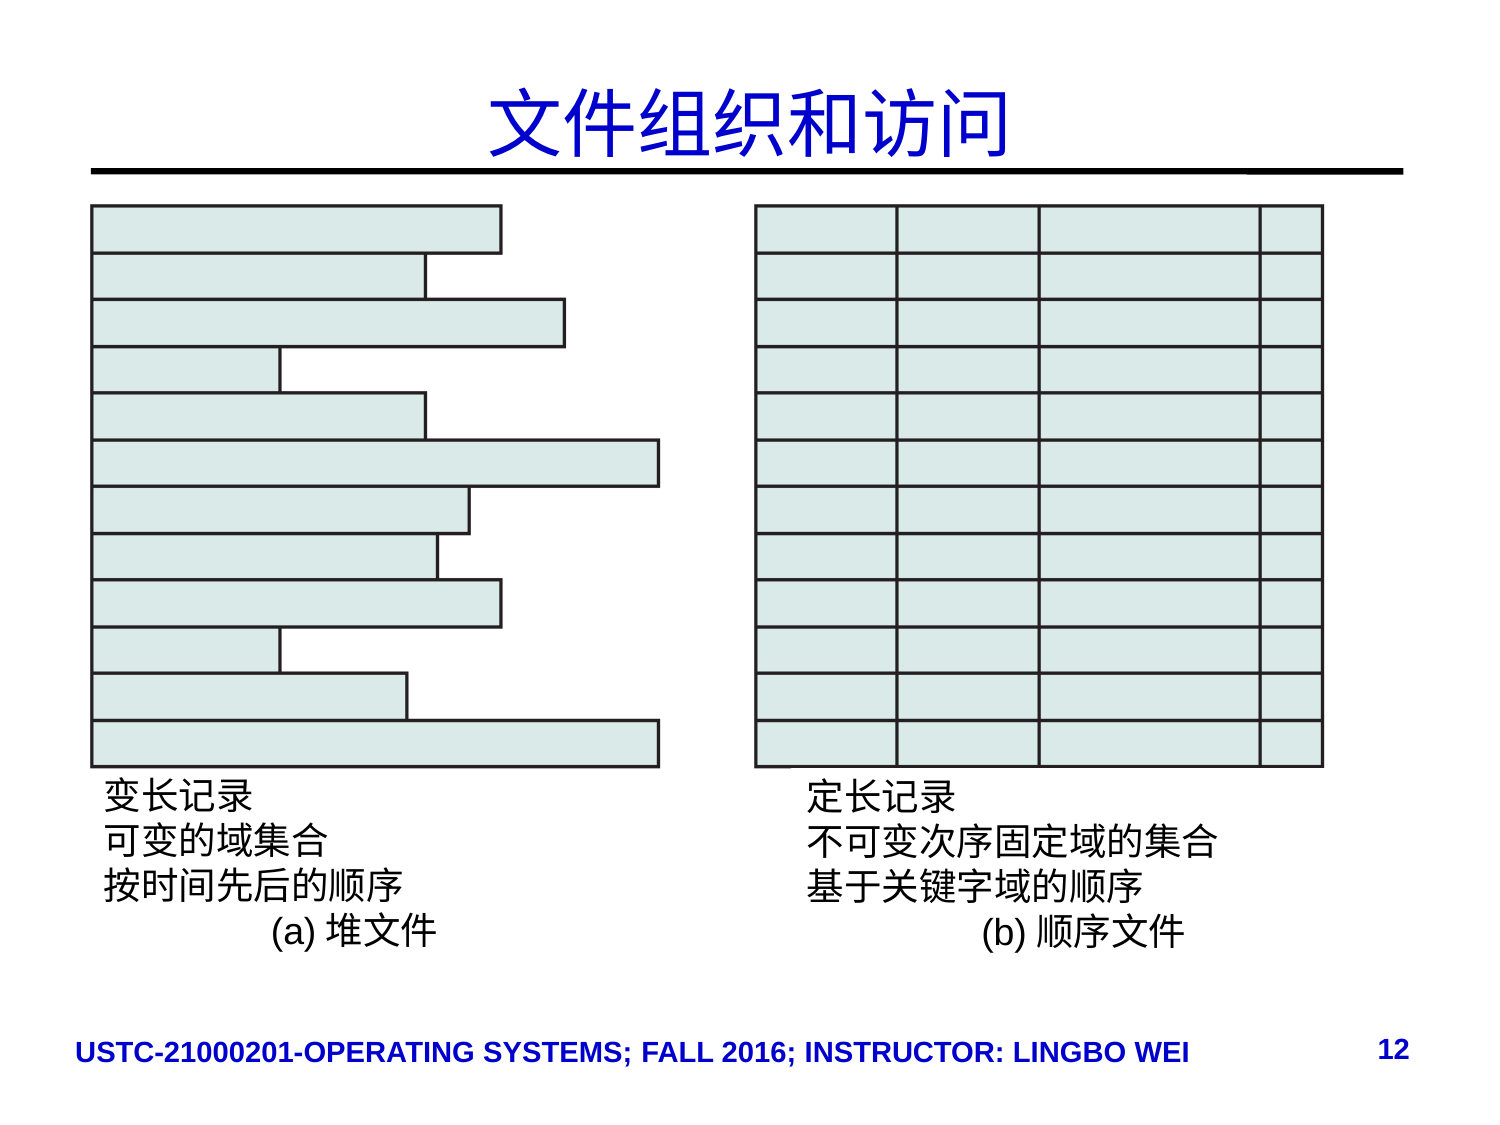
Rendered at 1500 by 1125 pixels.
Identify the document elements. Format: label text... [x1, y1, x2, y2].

footer USTC-21000201-OPERATING SYSTEMS; FALL 2016; INSTRUCTOR: LINGBO WEI [59, 1025, 1243, 1105]
picture [76, 193, 1357, 771]
text_box 定长记录 不可变次序固定域的集合 基于关键字域的顺序 (b)顺序文件 [790, 768, 1377, 958]
text_box 变长记录 可变的域集合 按时间先后的顺序 (a)堆文件 [87, 780, 622, 944]
slide_number 12 [1273, 1022, 1426, 1102]
title 文件组织和访问 [74, 27, 1426, 216]
